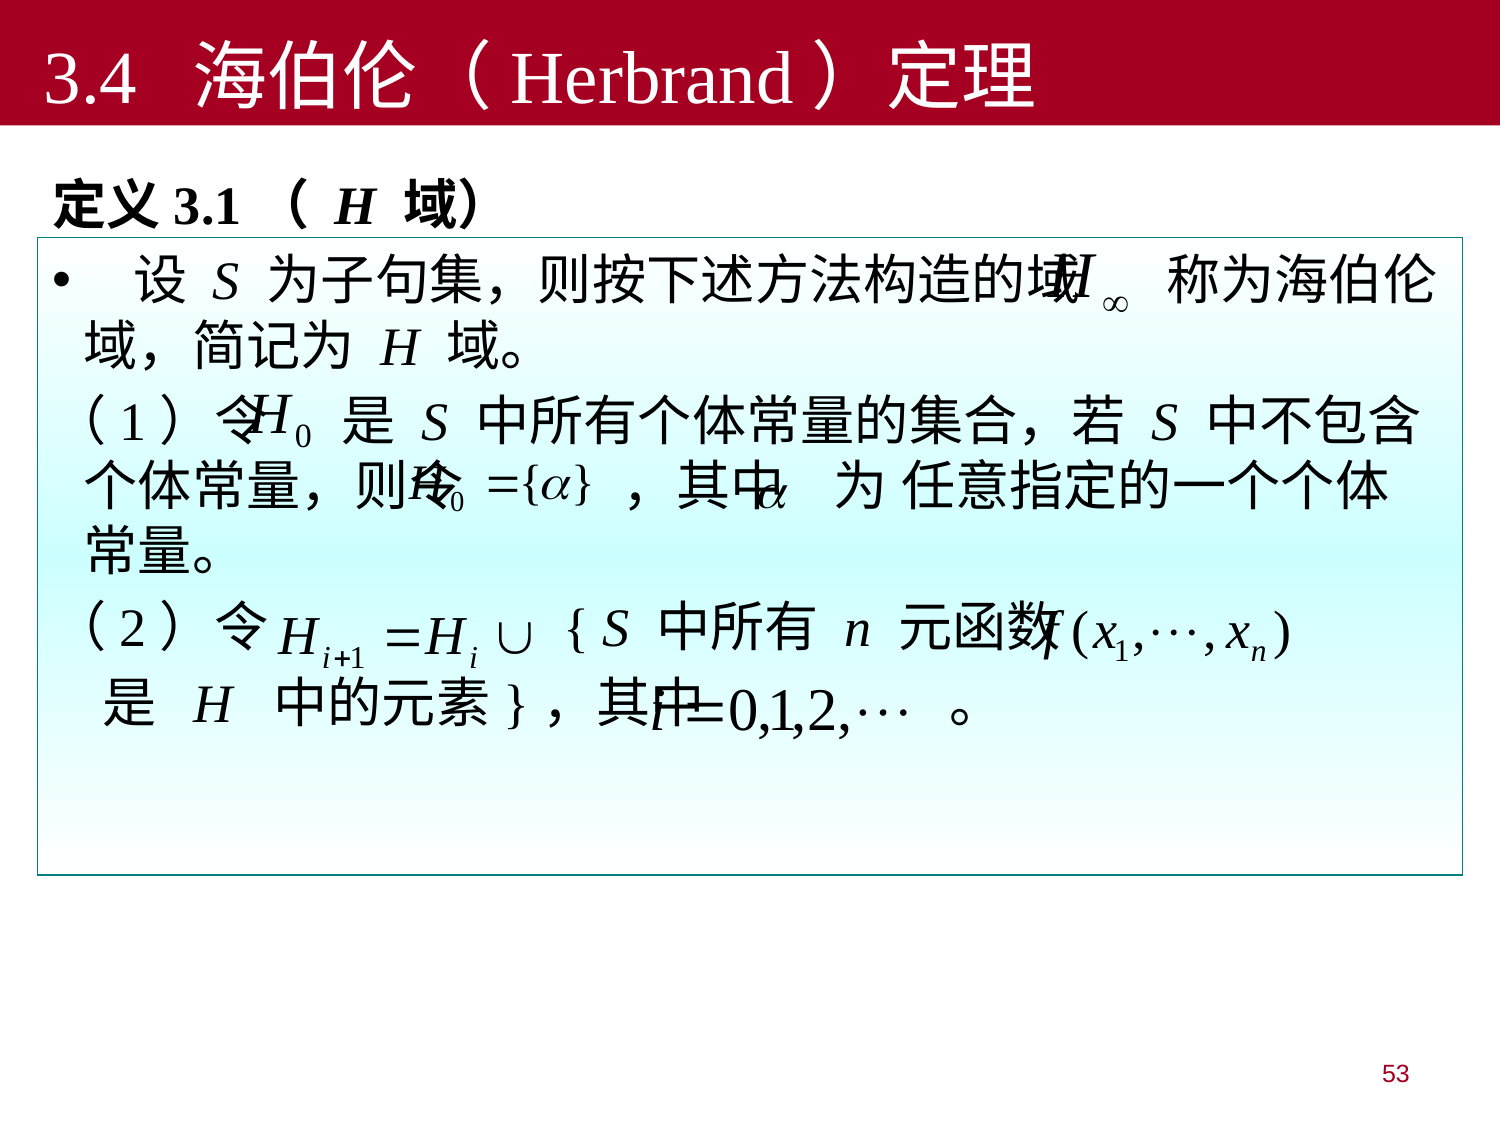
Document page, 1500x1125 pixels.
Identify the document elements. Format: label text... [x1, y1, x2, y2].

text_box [1037, 232, 1138, 326]
text_box 3.4 海伯伦（Herbrand）定理 [0, 0, 1500, 126]
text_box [1024, 594, 1301, 676]
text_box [749, 474, 801, 523]
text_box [237, 374, 321, 463]
list 定义3.1（ H 域） 设 S 为子句集，则按下述方法构造的域 称为海伯伦域，简记为 H 域。 （1）令 是 S 中所有个体常量的集合，若 S 中不包含个体常量，则令 ，其中 为 任意指定的一个个体常量。 （2）令 { S 中所有 n 元函数 是 H 中的元素}，其中 。 [37, 162, 1456, 1049]
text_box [642, 674, 921, 757]
slide_number 53 [1074, 1049, 1425, 1103]
text_box [1456, 237, 1463, 875]
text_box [399, 449, 601, 525]
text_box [267, 599, 538, 683]
